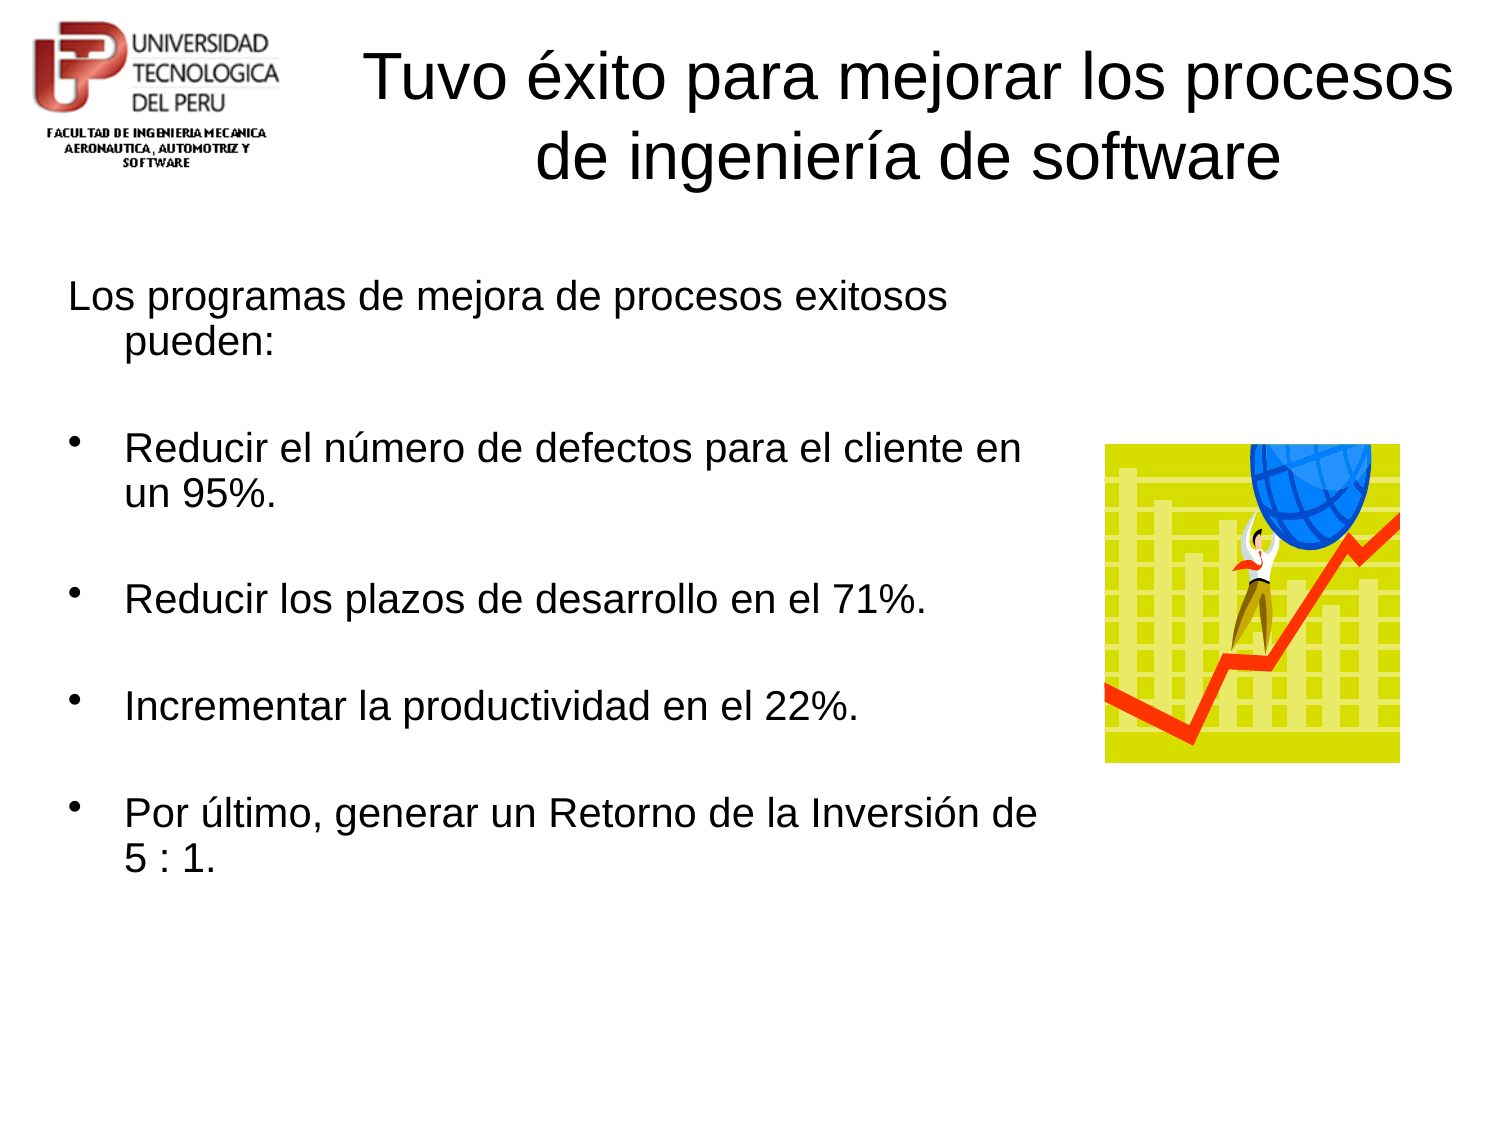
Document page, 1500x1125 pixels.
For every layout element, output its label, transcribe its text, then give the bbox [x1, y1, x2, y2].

picture [0, 0, 309, 188]
text_box Tuvo éxito para mejorar los procesos de ingeniería de software [318, 70, 1500, 156]
picture [1104, 443, 1401, 764]
text_box Los programas de mejora de procesos exitosos pueden: Reducir el número de defectos para el cliente en un 95%. Reducir los plazos de desarrollo en el 71%. Incrementar la productividad en el 22%. Por último, generar un Retorno de la Inversión de 5 : 1. [53, 267, 1069, 953]
